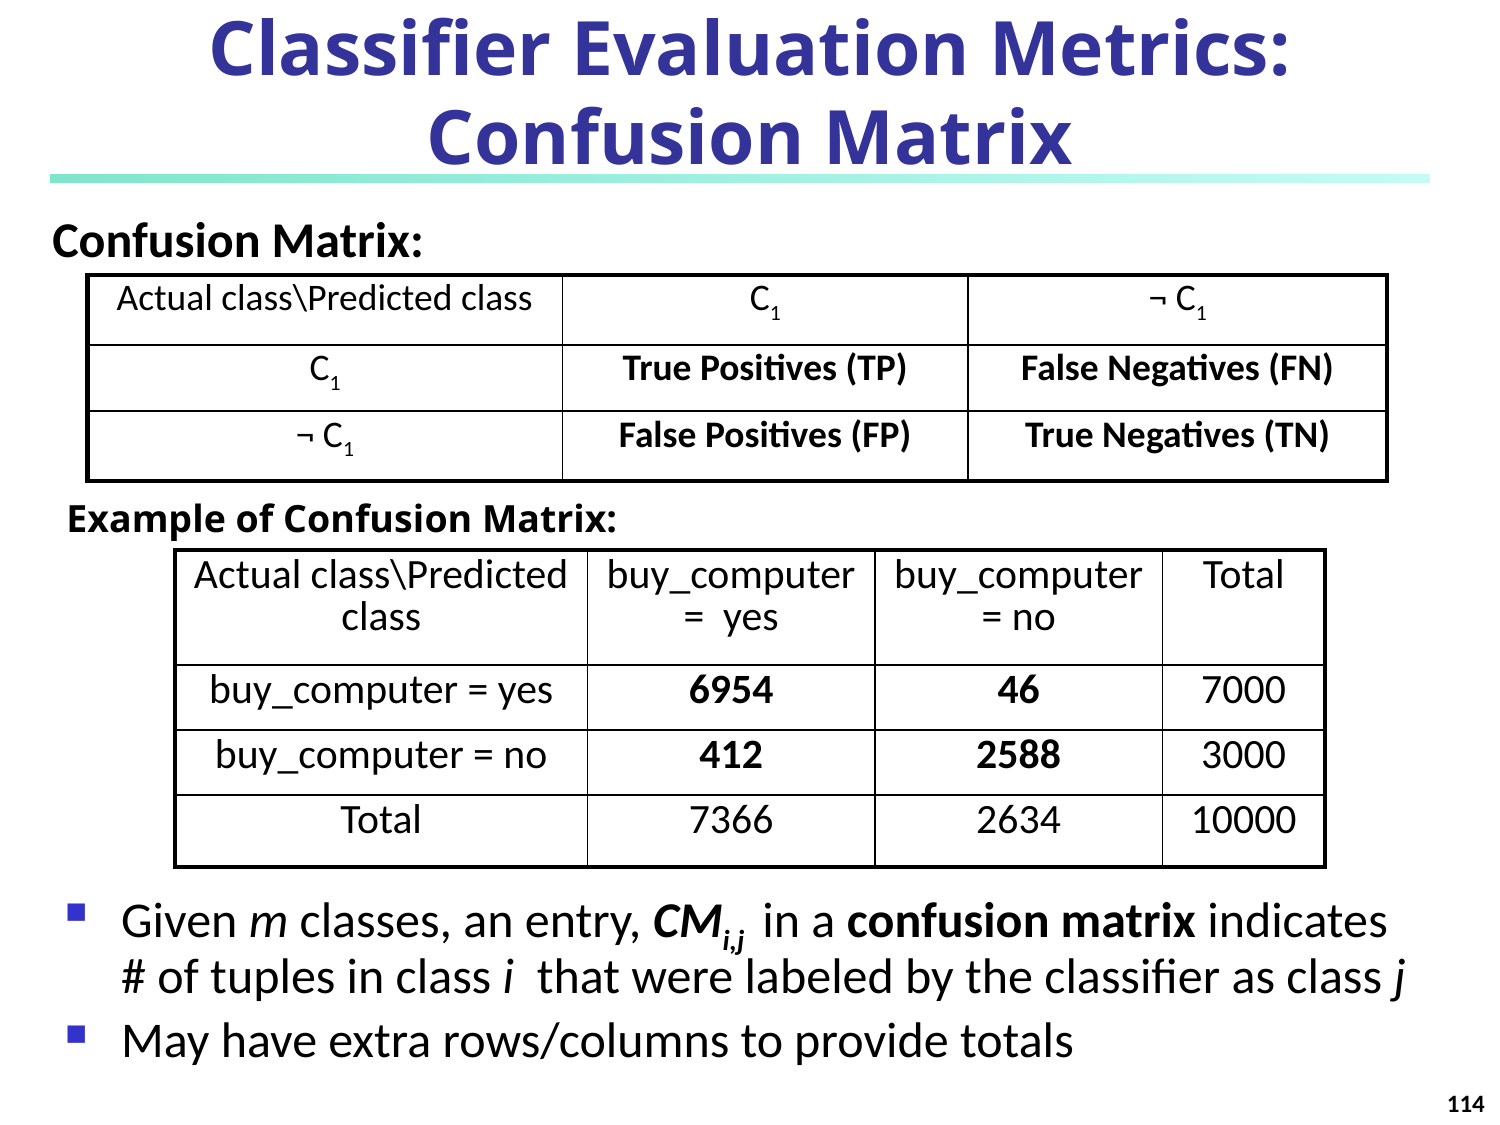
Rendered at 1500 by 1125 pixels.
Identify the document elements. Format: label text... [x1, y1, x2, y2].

table_cell 7366 [588, 796, 874, 865]
table_cell buy_computer = no [177, 731, 587, 794]
table_header ¬ C1 [969, 277, 1385, 344]
table_header buy_computer = yes [588, 552, 874, 664]
table_cell 412 [588, 731, 874, 794]
table_cell 7000 [1163, 666, 1323, 729]
table_header Total [1163, 552, 1323, 664]
table_header Actual class\Predicted class [90, 277, 562, 344]
list Given m classes, an entry, CMi,j in a confusion matrix indicates # of tuples in class i that were labeled by the classifier as class j May have extra rows/columns to provide totals [49, 881, 1438, 1088]
text_box 114 [1187, 1062, 1500, 1125]
table_cell C1 [90, 346, 562, 410]
table_header C1 [563, 277, 967, 344]
table_cell 46 [876, 666, 1162, 729]
text_box Confusion Matrix: [37, 199, 466, 275]
table_cell Total [177, 796, 587, 865]
table_cell buy_computer = yes [177, 666, 587, 729]
table_cell True Negatives (TN) [969, 412, 1385, 479]
text_box Example of Confusion Matrix: [51, 487, 634, 548]
table_cell 2634 [876, 796, 1162, 865]
table_cell False Positives (FP) [563, 412, 967, 479]
table_cell 10000 [1163, 796, 1323, 865]
table_cell ¬ C1 [90, 412, 562, 479]
table_cell 2588 [876, 731, 1162, 794]
table_cell False Negatives (FN) [969, 346, 1385, 410]
table_header Actual class\Predicted class [177, 552, 587, 664]
table_cell True Positives (TP) [563, 346, 967, 410]
title Classifier Evaluation Metrics: Confusion Matrix [0, 0, 1500, 188]
table_header buy_computer = no [876, 552, 1162, 664]
table_cell 3000 [1163, 731, 1323, 794]
table_cell 6954 [588, 666, 874, 729]
